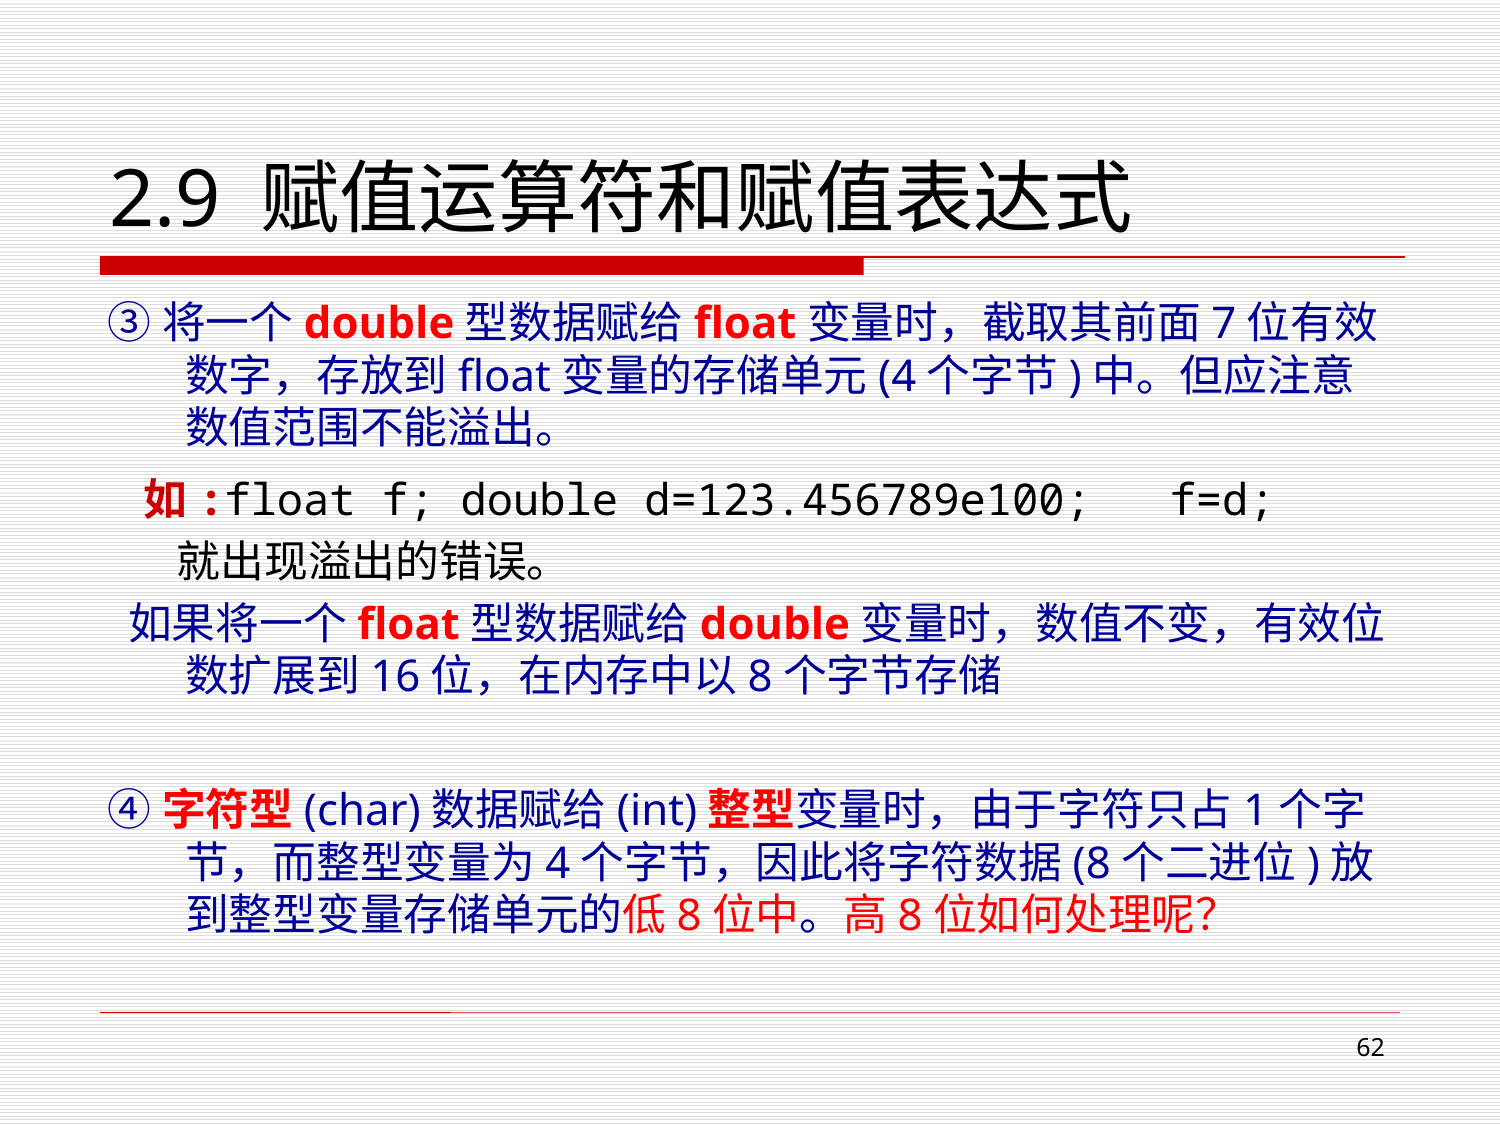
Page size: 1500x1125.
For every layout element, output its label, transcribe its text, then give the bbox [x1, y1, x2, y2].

list ③将一个double型数据赋给float变量时，截取其前面7位有效数字，存放到float变量的存储单元(4个字节)中。但应注意数值范围不能溢出。 如:float f; double d=123.456789e100; f=d; 就出现溢出的错误。 如果将一个float型数据赋给double变量时，数值不变，有效位数扩展到16位，在内存中以8个字节存储 ④字符型(char)数据赋给(int)整型变量时，由于字符只占1个字节，而整型变量为4个字节，因此将字符数据(8个二进位)放到整型变量存储单元的低8位中。高8位如何处理呢？ [92, 287, 1406, 988]
title 2.9 赋值运算符和赋值表达式 [94, 50, 1407, 250]
slide_number 61 [1074, 1024, 1401, 1103]
picture [0, 0, 1500, 1125]
